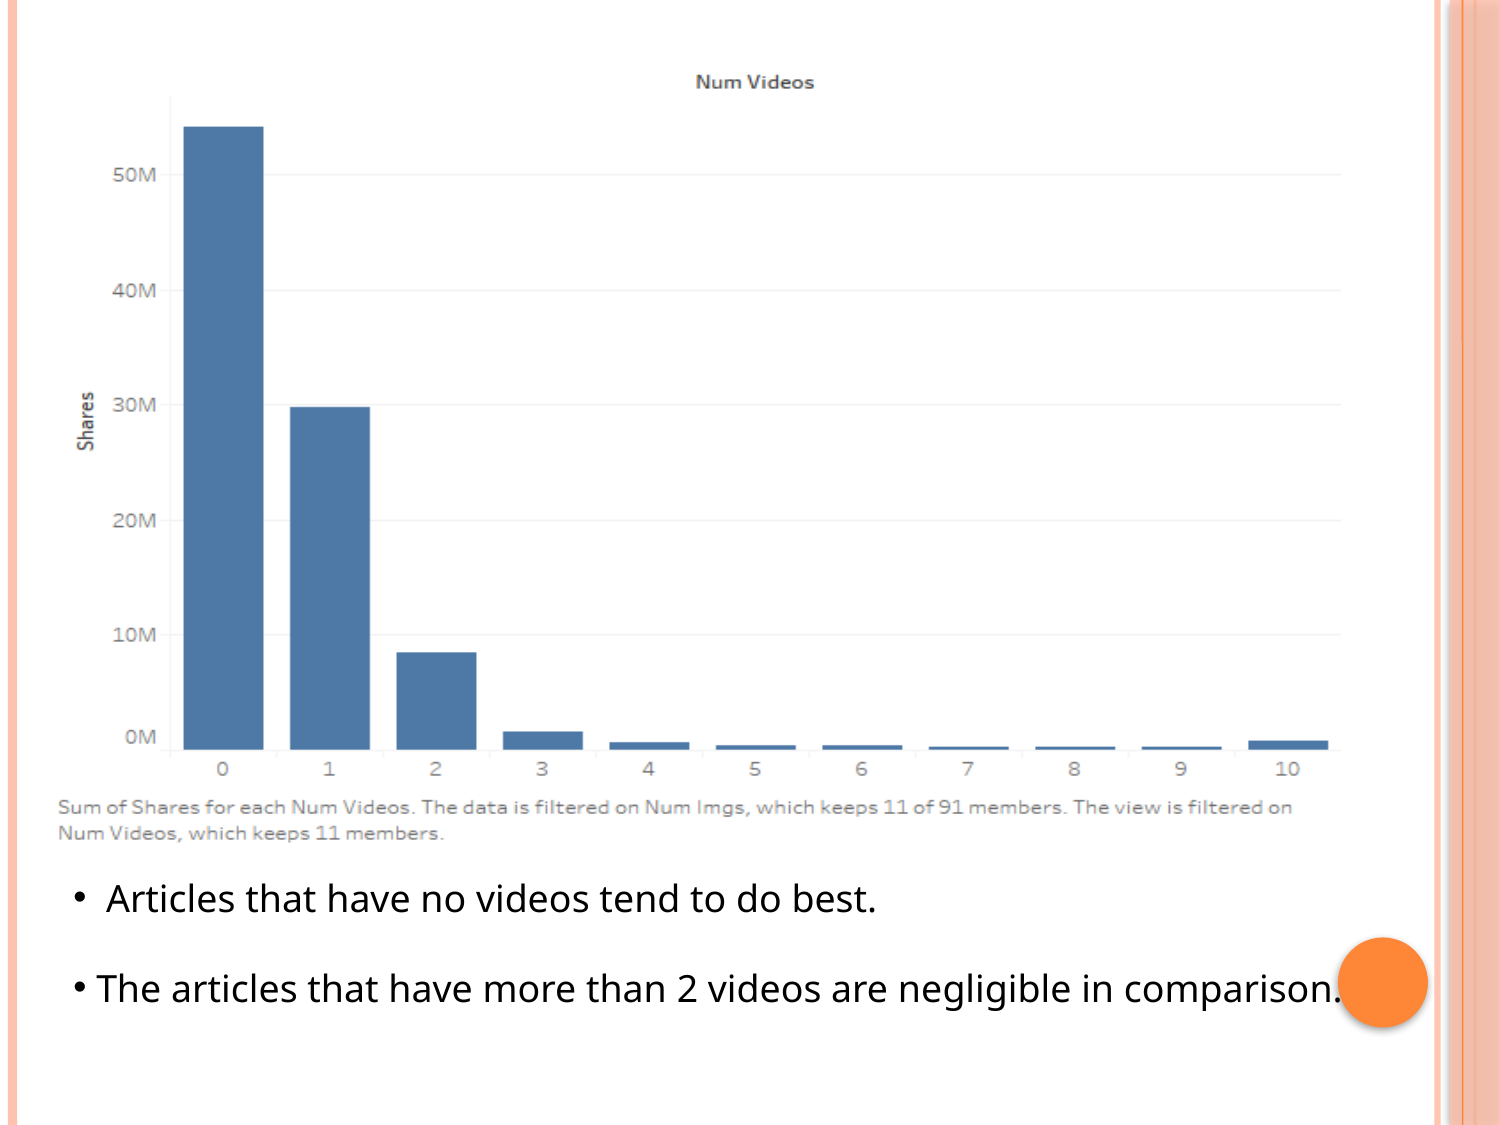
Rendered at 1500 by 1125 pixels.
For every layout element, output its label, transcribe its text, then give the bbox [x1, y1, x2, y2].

picture [58, 65, 1342, 847]
text_box Articles that have no videos tend to do best. The articles that have more than 2 videos are negligible in comparison. [58, 867, 1456, 1017]
